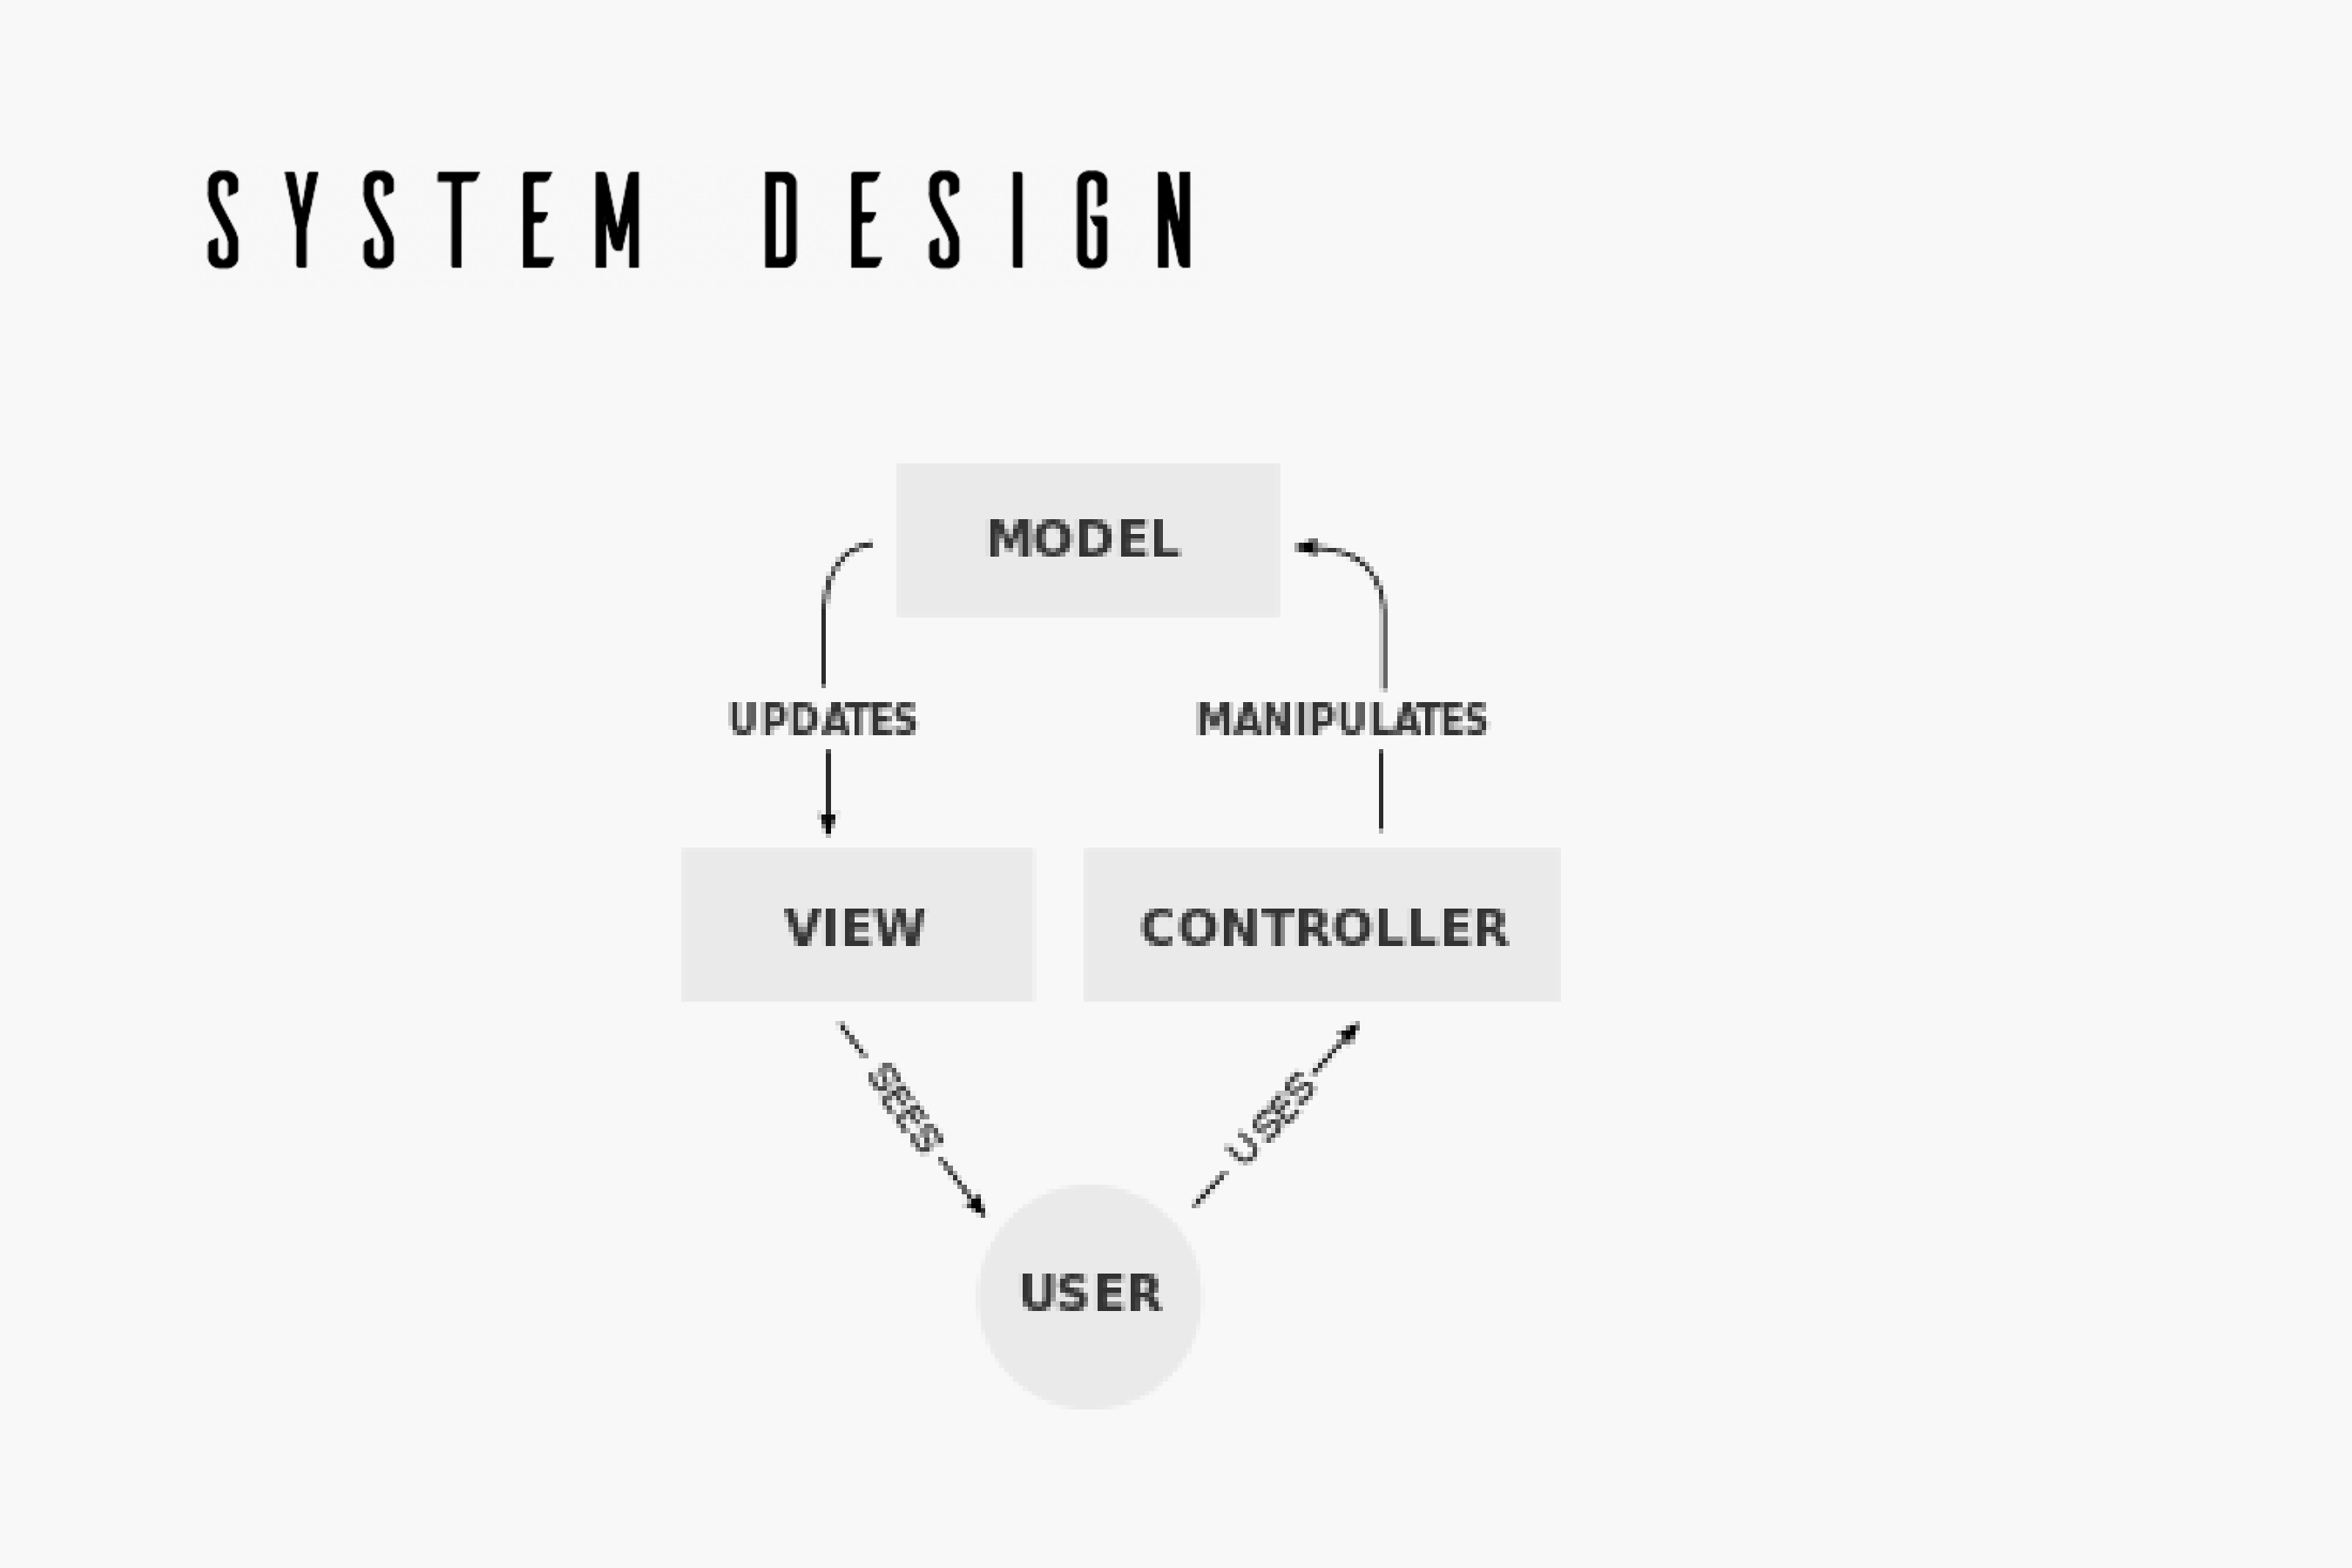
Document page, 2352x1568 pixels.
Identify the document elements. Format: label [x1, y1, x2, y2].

list [189, 163, 1209, 287]
picture [652, 422, 1590, 1452]
